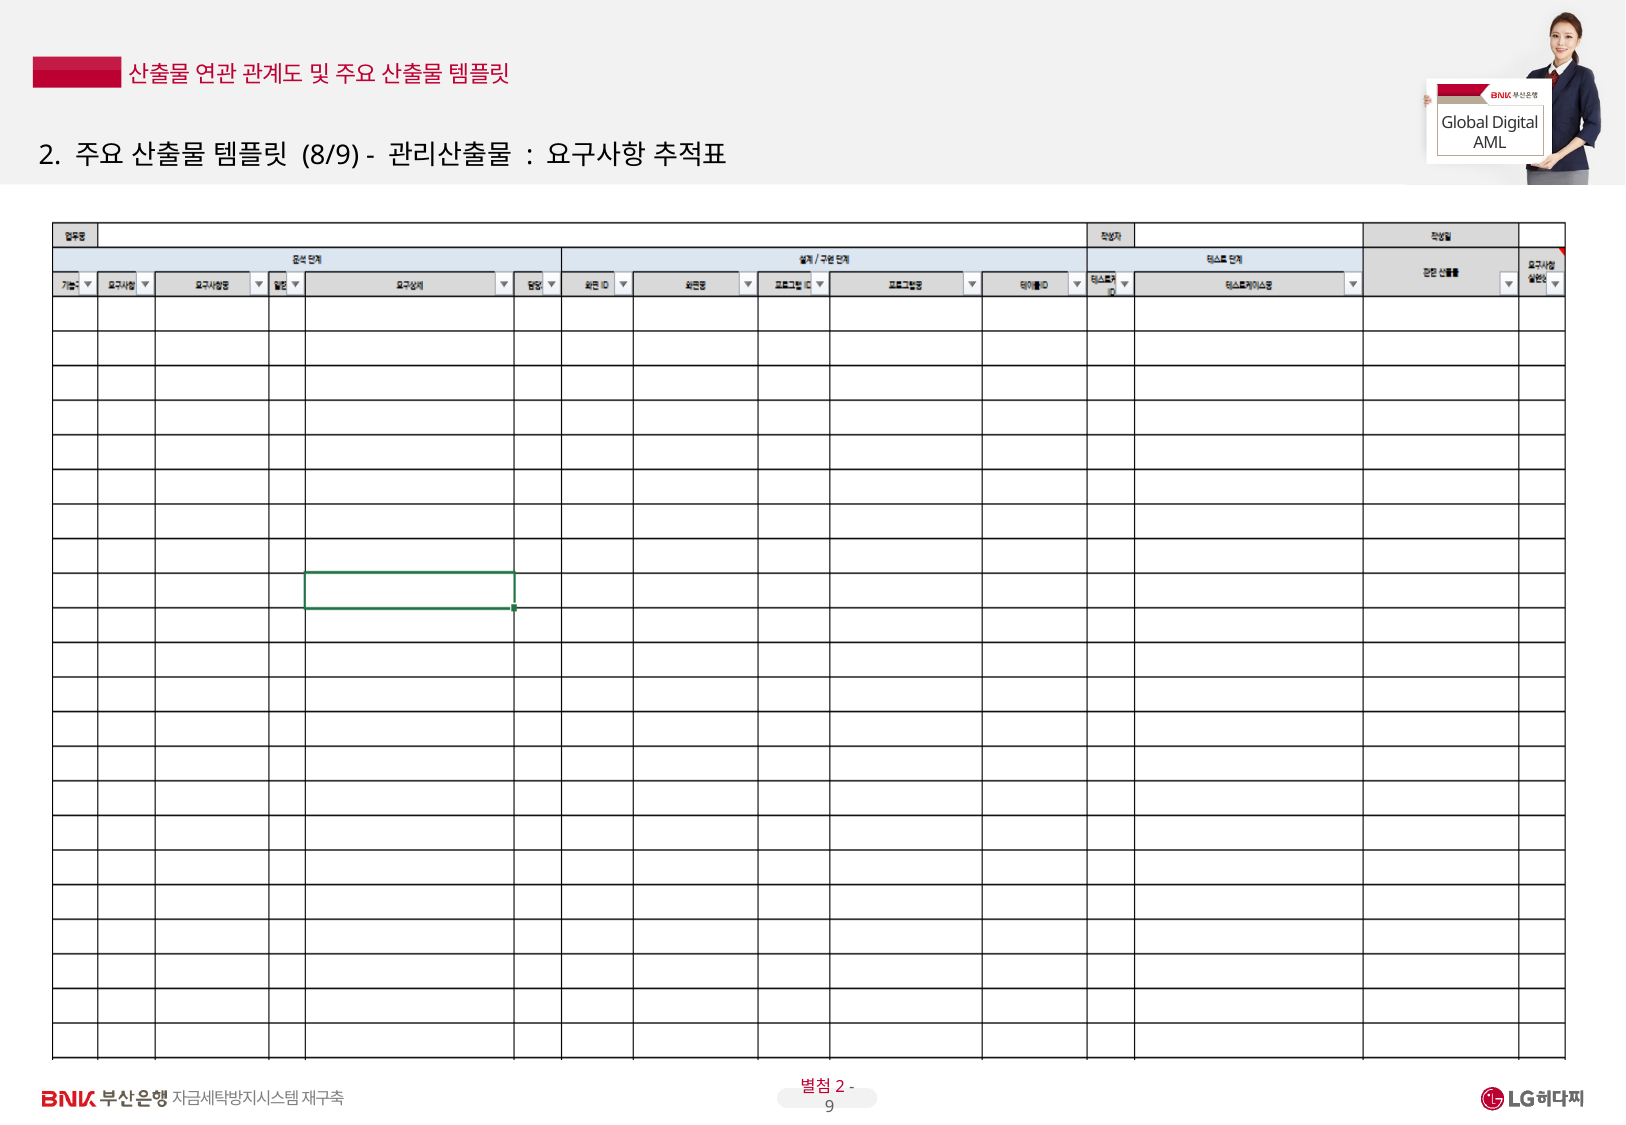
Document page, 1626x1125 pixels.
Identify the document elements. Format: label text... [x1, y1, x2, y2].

title 2. 주요 산출물 템플릿 (8/9) - 관리산출물 : 요구사항 추적표 [38, 136, 1587, 171]
picture [1405, 1, 1626, 185]
picture [1478, 1084, 1587, 1112]
slide_number 별첨2 - 9 [796, 1087, 863, 1109]
picture [1490, 91, 1538, 99]
picture [1438, 104, 1543, 136]
picture [52, 218, 1568, 1060]
picture [38, 1087, 169, 1109]
